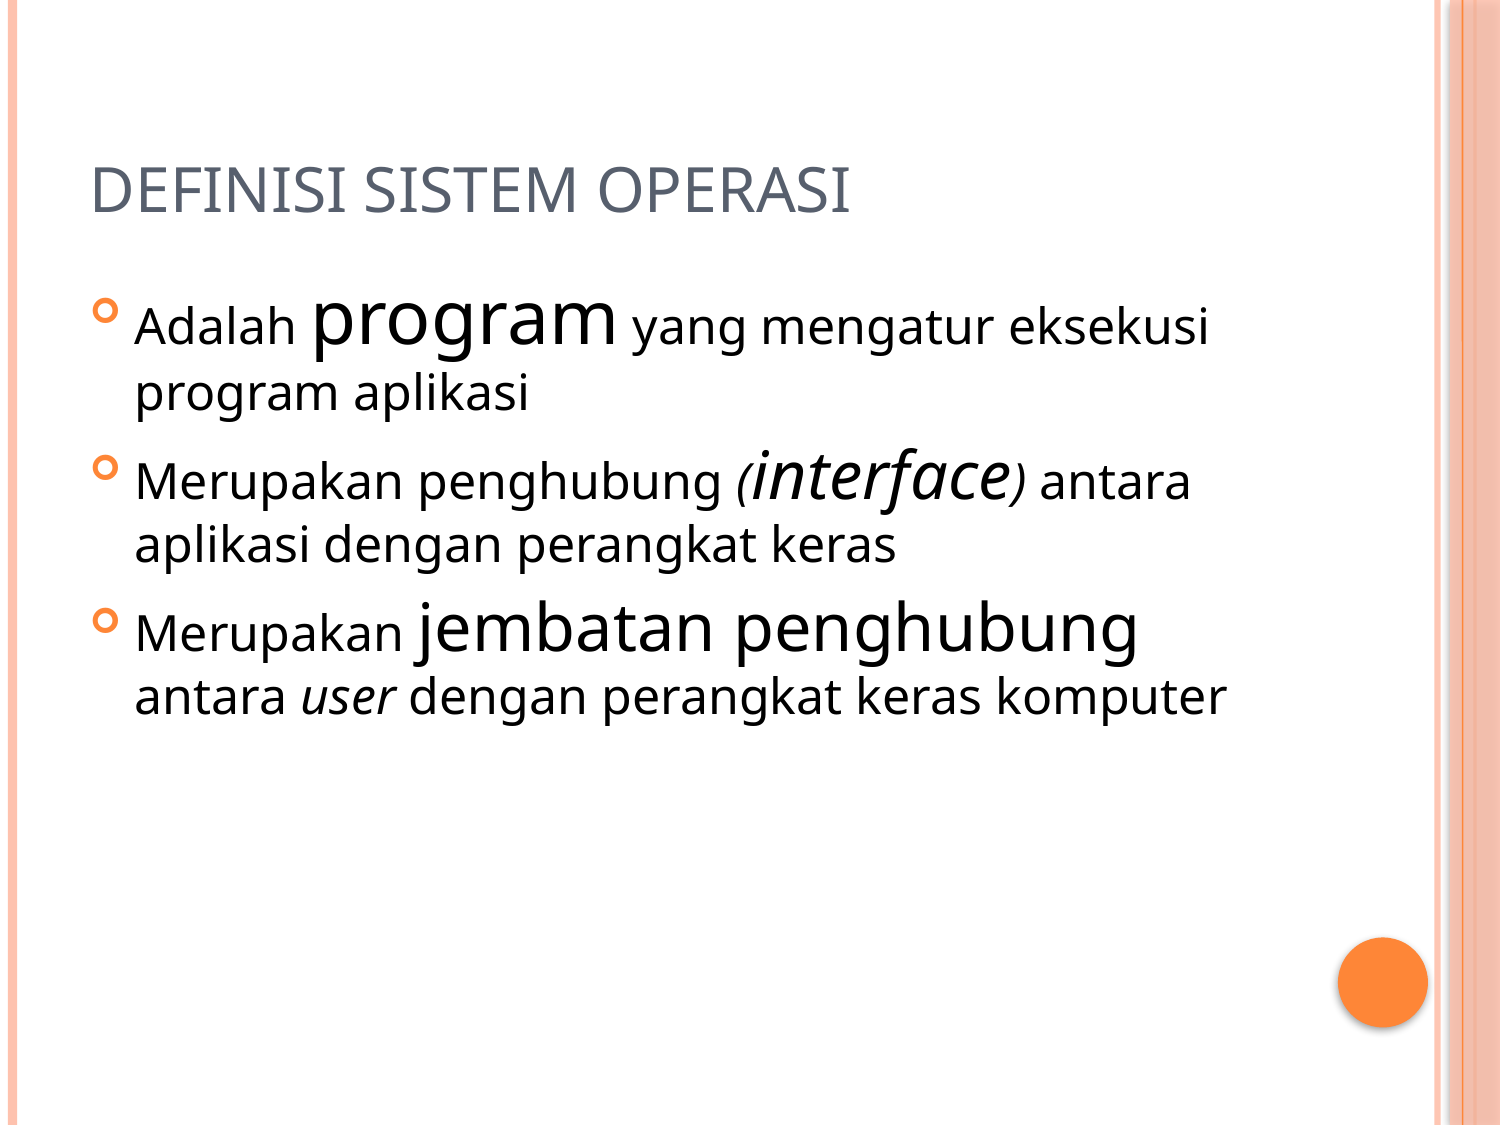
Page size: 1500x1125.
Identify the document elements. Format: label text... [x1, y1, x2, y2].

title Definisi Sistem Operasi [75, 45, 1300, 233]
list Adalah program yang mengatur eksekusi program aplikasi Merupakan penghubung (interface) antara aplikasi dengan perangkat keras Merupakan jembatan penghubung antara user dengan perangkat keras komputer [75, 262, 1300, 1062]
